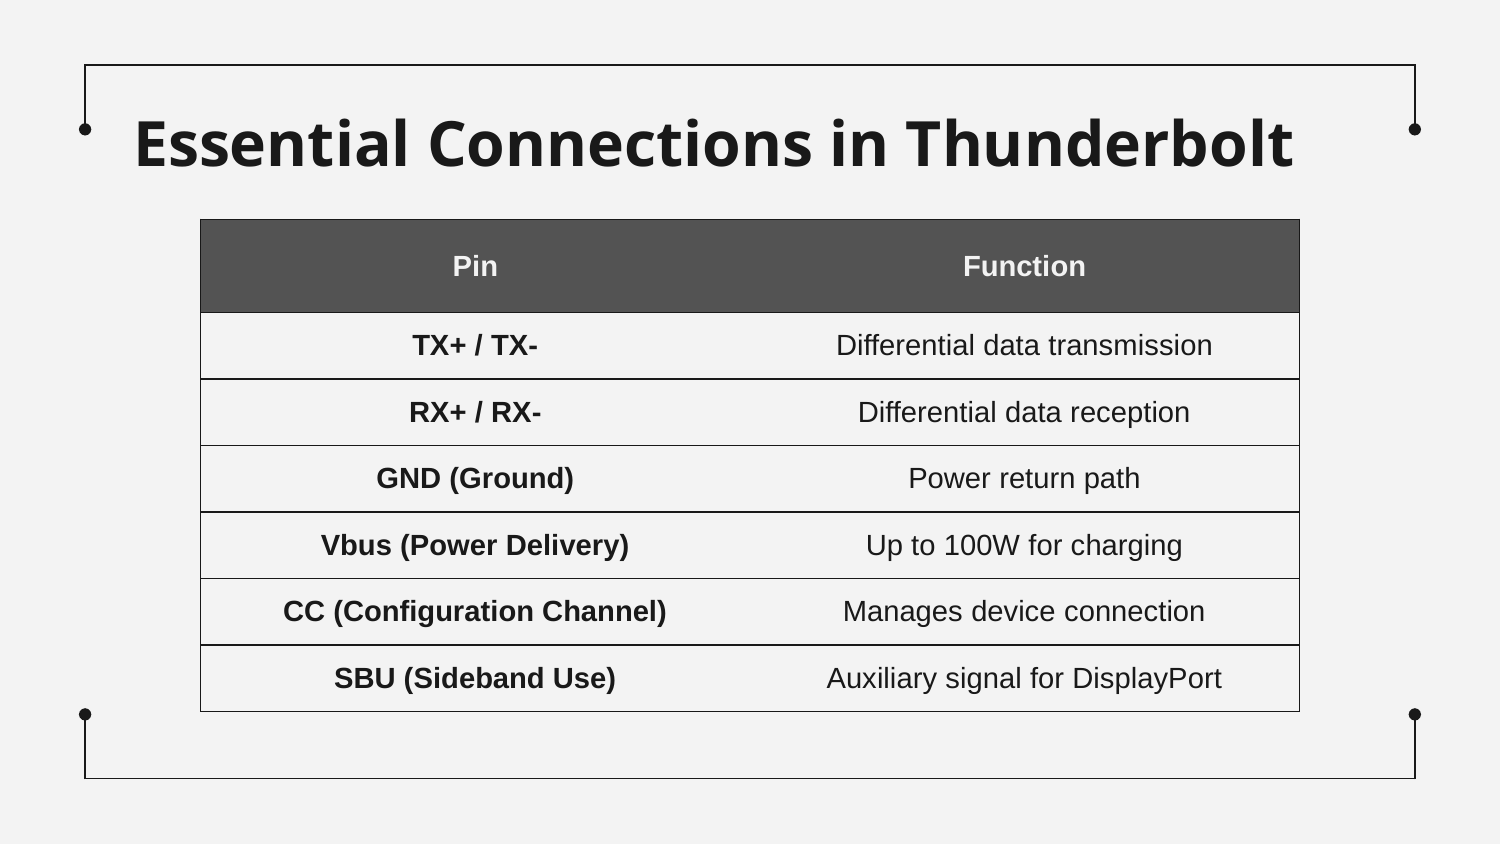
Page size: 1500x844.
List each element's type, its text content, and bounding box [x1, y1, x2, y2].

title Essential Connections in Thunderbolt [118, 88, 1383, 183]
table_cell Power return path [750, 446, 1299, 511]
table_cell CC (Configuration Channel) [201, 579, 750, 644]
table_cell Differential data transmission [750, 313, 1299, 378]
table_cell Vbus (Power Delivery) [201, 513, 750, 578]
table_cell TX+ / TX- [201, 313, 750, 378]
table_cell Up to 100W for charging [750, 513, 1299, 578]
table_cell SBU (Sideband Use) [201, 646, 750, 711]
table_cell Differential data reception [750, 380, 1299, 445]
table_cell RX+ / RX- [201, 380, 750, 445]
table_cell GND (Ground) [201, 446, 750, 511]
table_cell Manages device connection [750, 579, 1299, 644]
table_cell Auxiliary signal for DisplayPort [750, 646, 1299, 711]
table_header Pin [201, 220, 750, 312]
table_header Function [750, 220, 1299, 312]
